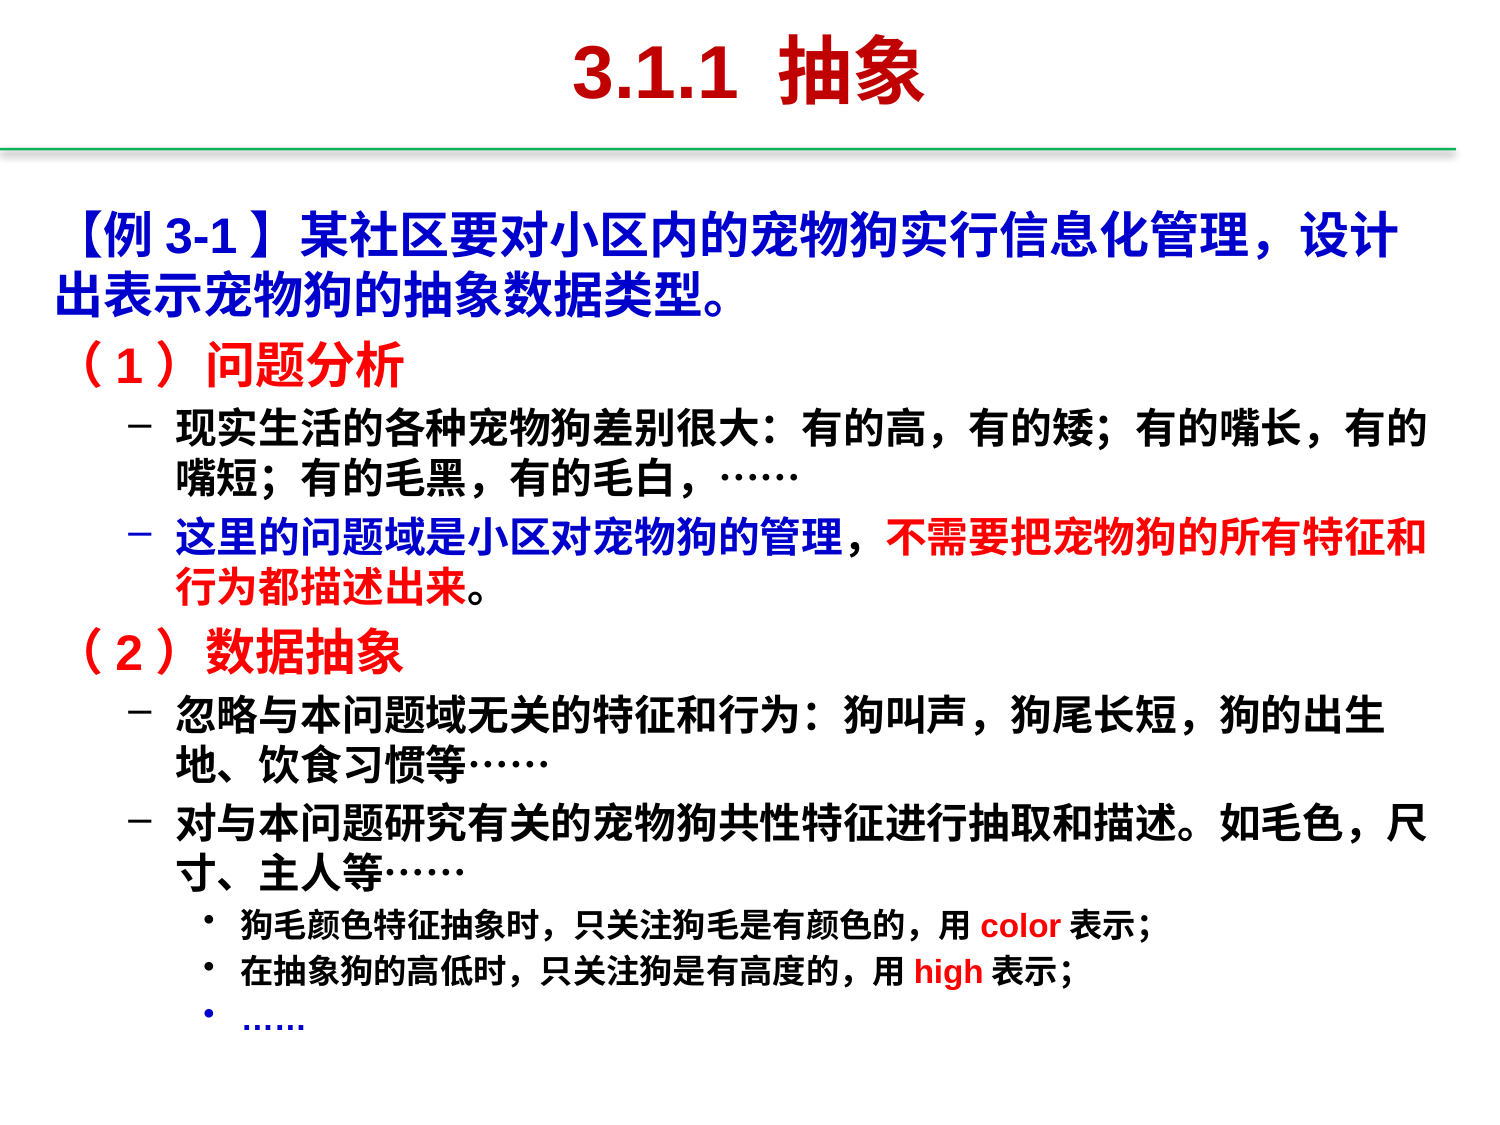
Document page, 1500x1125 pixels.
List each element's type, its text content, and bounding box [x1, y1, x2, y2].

list 【例3-1】某社区要对小区内的宠物狗实行信息化管理，设计出表示宠物狗的抽象数据类型。 （1）问题分析 现实生活的各种宠物狗差别很大：有的高，有的矮；有的嘴长，有的嘴短；有的毛黑，有的毛白，…… 这里的问题域是小区对宠物狗的管理，不需要把宠物狗的所有特征和行为都描述出来。 （2）数据抽象 忽略与本问题域无关的特征和行为：狗叫声，狗尾长短，狗的出生地、饮食习惯等…… 对与本问题研究有关的宠物狗共性特征进行抽取和描述。如毛色，尺寸、主人等…… 狗毛颜色特征抽象时，只关注狗毛是有颜色的，用color表示； 在抽象狗的高低时，只关注狗是有高度的，用high表示； …… [38, 196, 1462, 1047]
title 3.1.1 抽象 [75, 12, 1425, 126]
